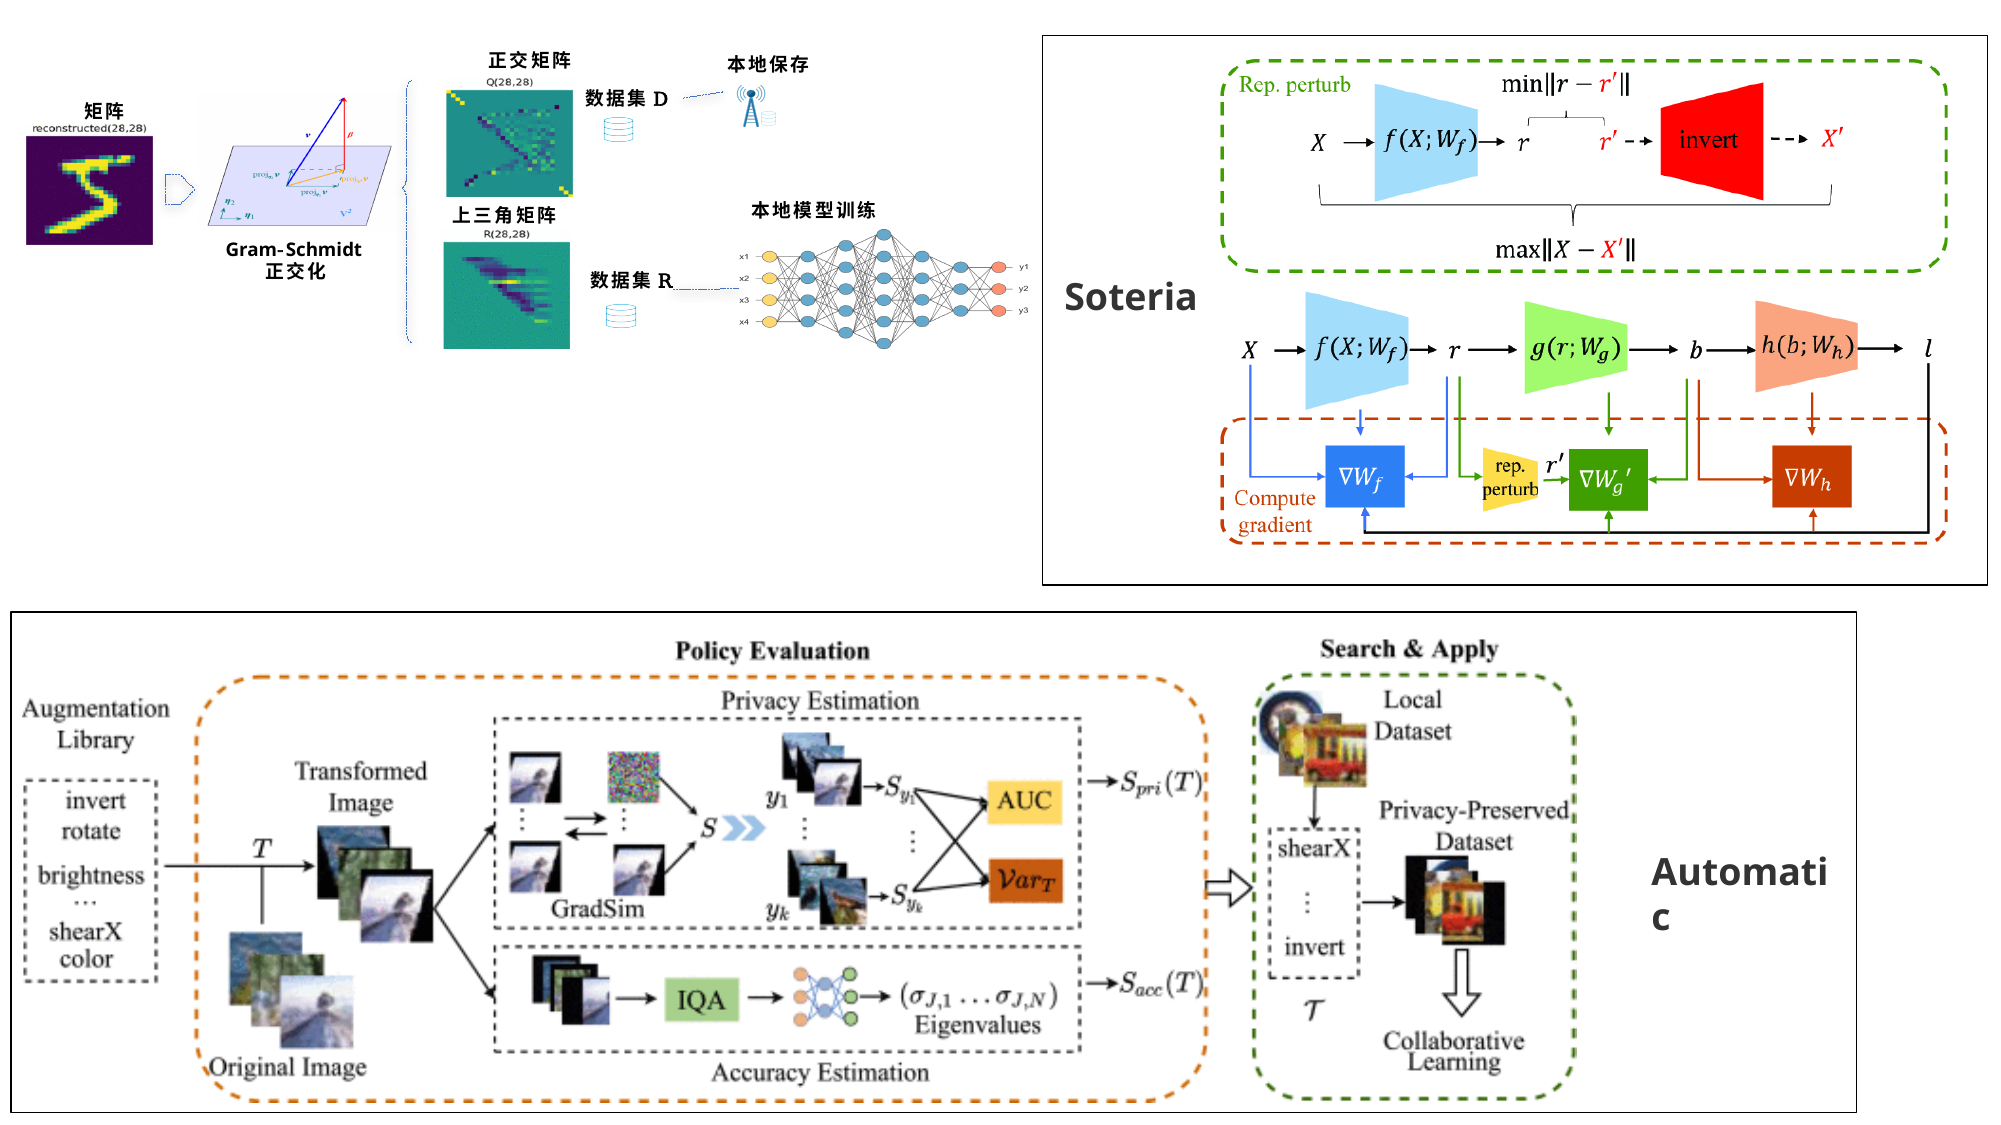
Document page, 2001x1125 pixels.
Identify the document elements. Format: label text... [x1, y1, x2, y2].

text_box Automatic [1636, 840, 1863, 945]
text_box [9, 41, 1028, 349]
text_box [10, 611, 1857, 1113]
picture [22, 638, 1577, 1103]
text_box [1042, 35, 1988, 585]
picture [1220, 59, 1948, 545]
